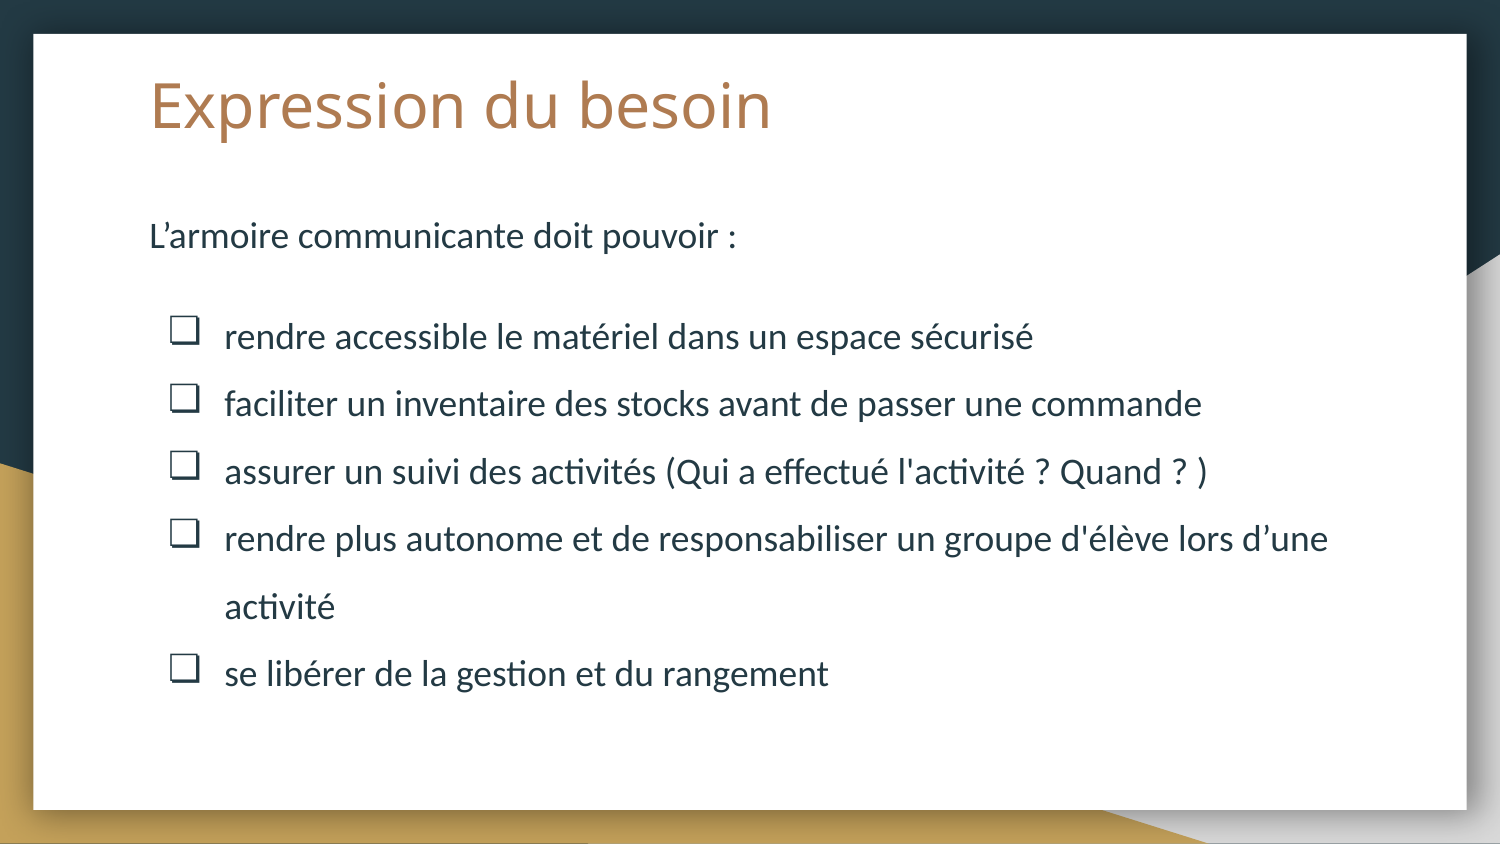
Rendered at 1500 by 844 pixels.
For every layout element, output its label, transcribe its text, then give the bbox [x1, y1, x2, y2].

title Expression du besoin [134, 51, 1366, 189]
list L’armoire communicante doit pouvoir : rendre accessible le matériel dans un espace sécurisé faciliter un inventaire des stocks avant de passer une commande assurer un suivi des activités (Qui a effectué l'activité ? Quand ? ) rendre plus autonome et de responsabiliser un groupe d'élève lors d’une activité se libérer de la gestion et du rangement [134, 189, 1425, 591]
